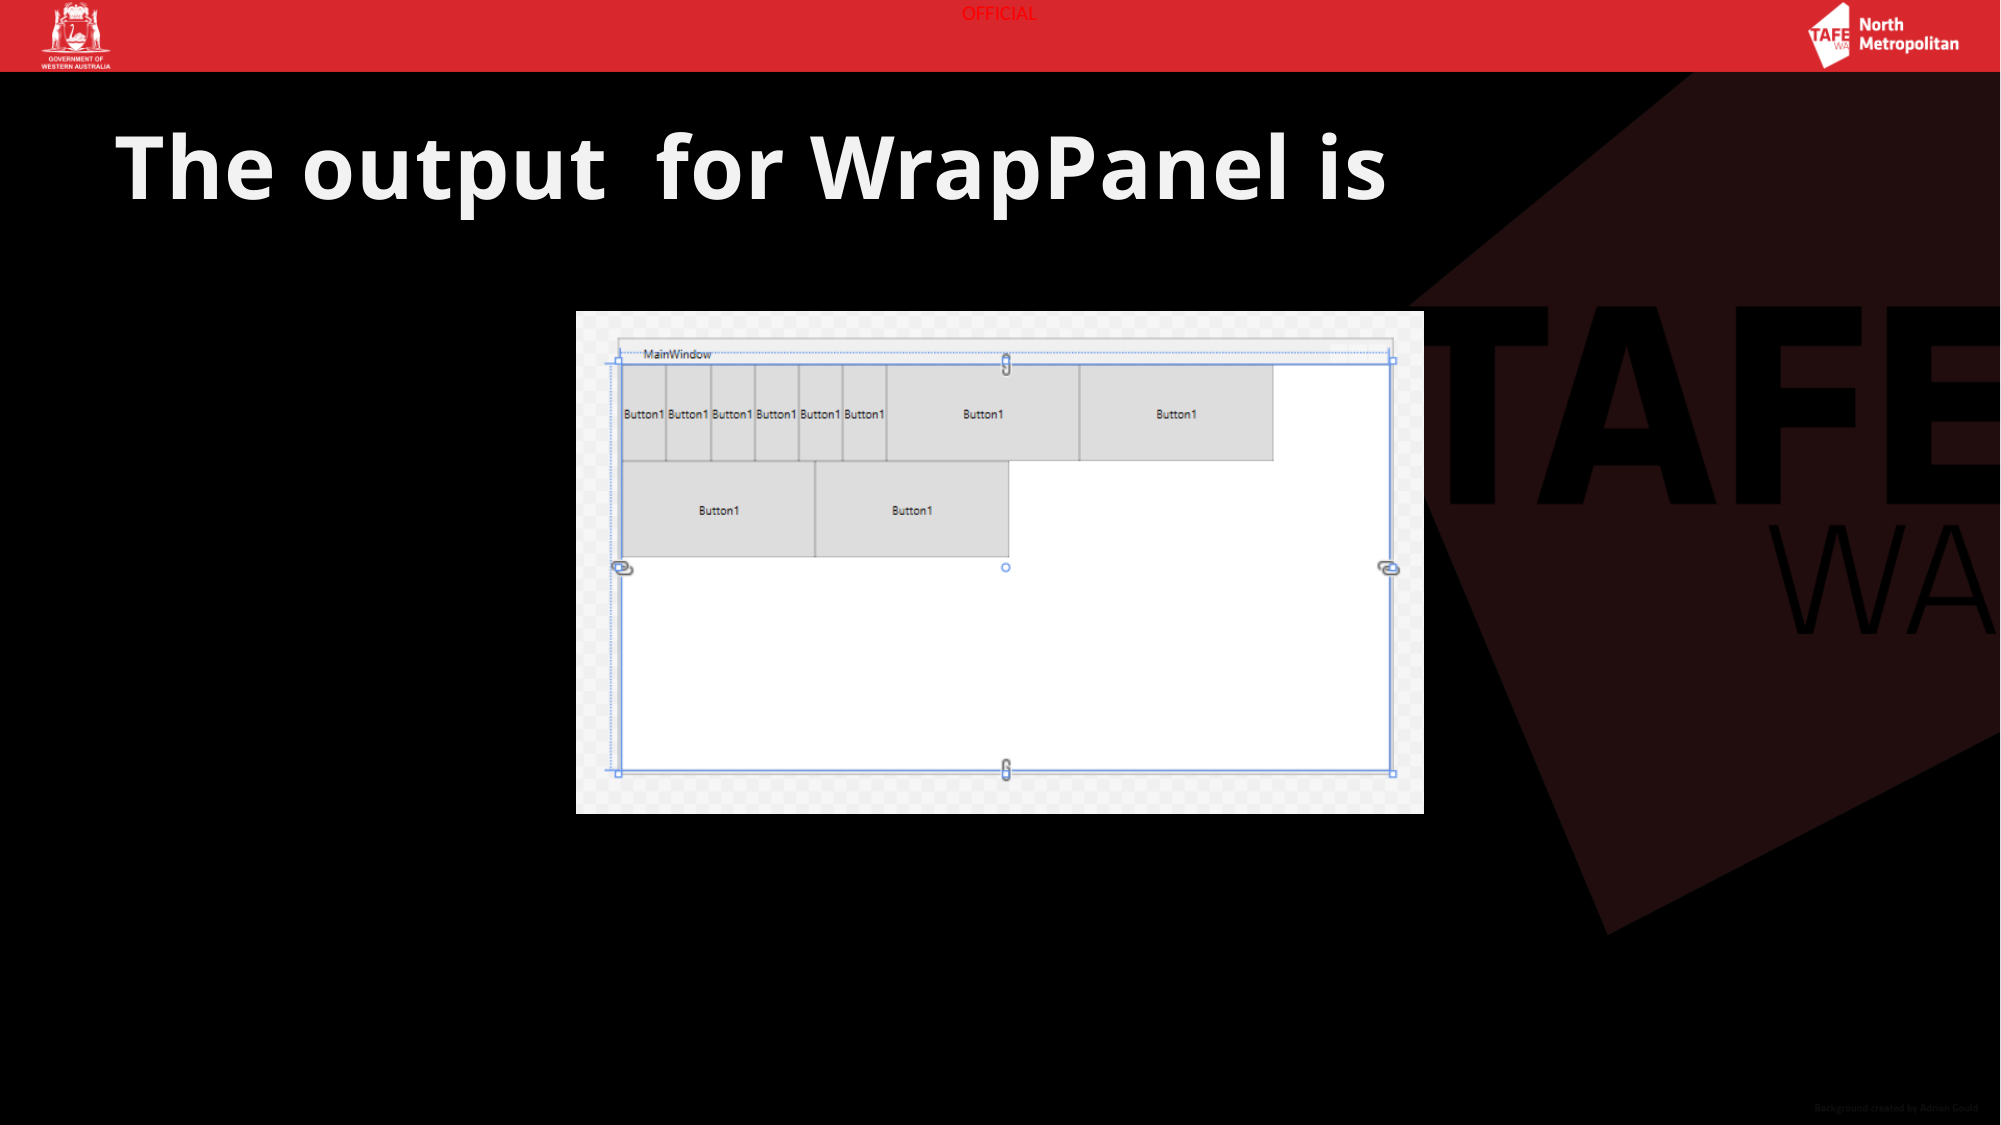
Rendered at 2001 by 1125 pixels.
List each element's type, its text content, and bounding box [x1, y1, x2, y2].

picture [0, 0, 2001, 1125]
title The output for WrapPanel is [99, 82, 1900, 247]
